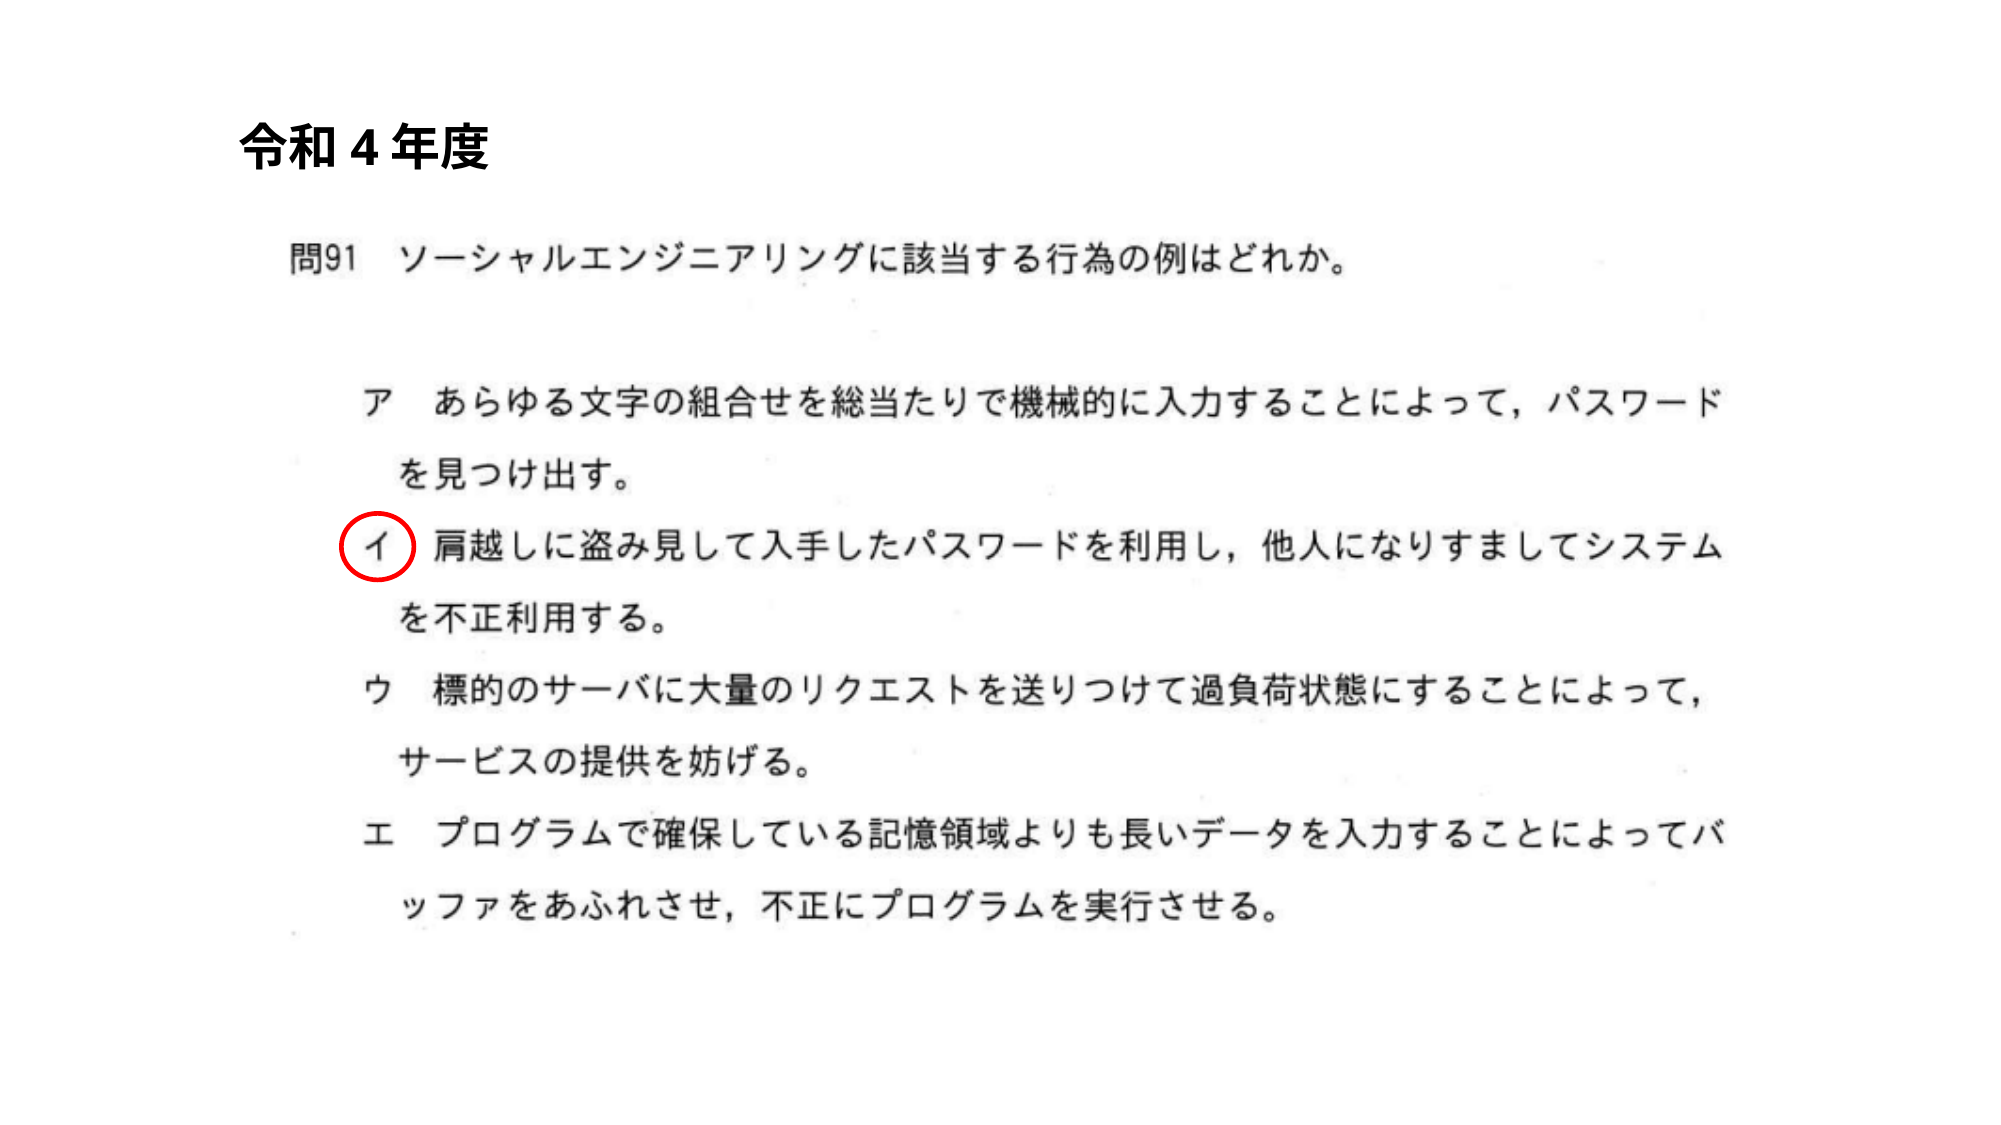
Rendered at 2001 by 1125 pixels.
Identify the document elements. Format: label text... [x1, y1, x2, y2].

picture [282, 227, 1735, 949]
text_box 令和4年度 [223, 108, 931, 183]
